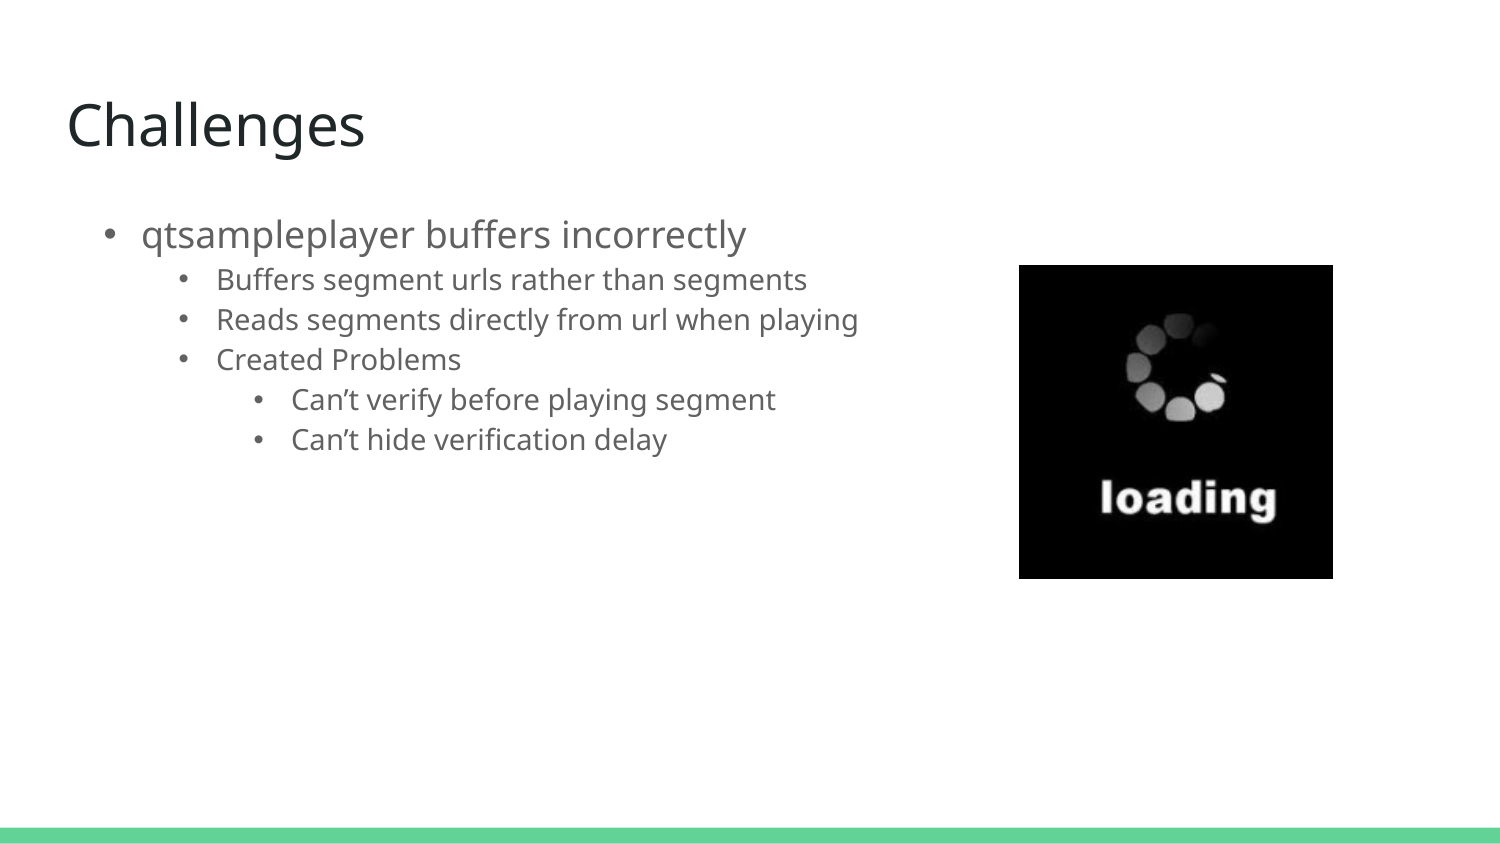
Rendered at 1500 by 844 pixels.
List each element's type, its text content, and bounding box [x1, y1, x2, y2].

title Challenges [51, 72, 1449, 167]
picture [1019, 265, 1333, 579]
list qtsampleplayer buffers incorrectly Buffers segment urls rather than segments Reads segments directly from url when playing Created Problems Can’t verify before playing segment Can’t hide verification delay [51, 189, 1449, 750]
